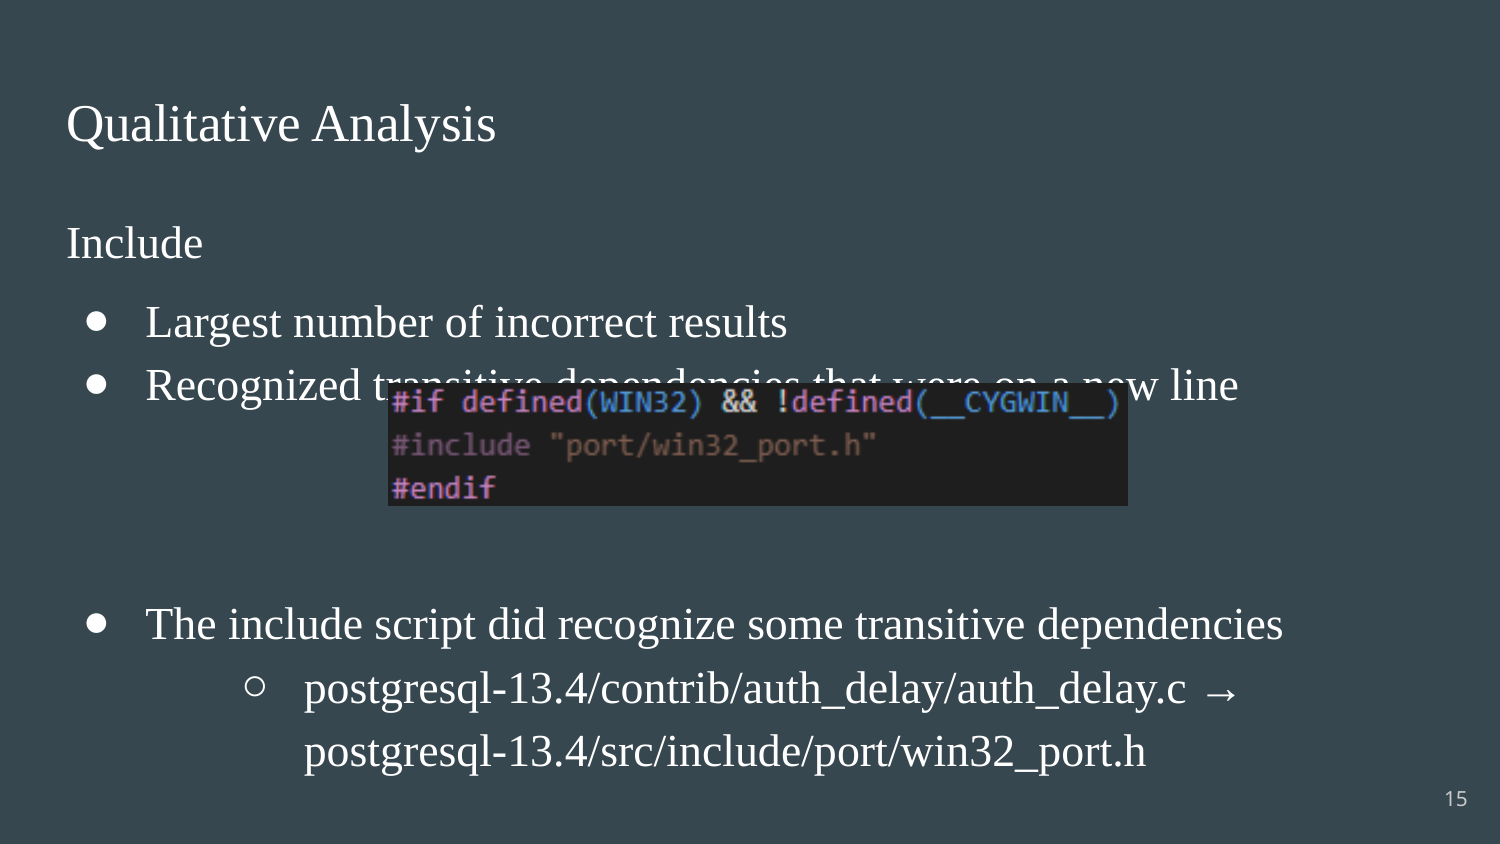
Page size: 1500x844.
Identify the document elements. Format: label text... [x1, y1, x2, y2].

title Qualitative Analysis [51, 72, 1449, 167]
picture [387, 383, 1128, 506]
slide_number ‹#› [1392, 767, 1483, 833]
list Include Largest number of incorrect results Recognized transitive dependencies that were on a new line The include script did recognize some transitive dependencies postgresql-13.4/contrib/auth_delay/auth_delay.c → postgresql-13.4/src/include/port/win32_port.h [51, 189, 1449, 794]
